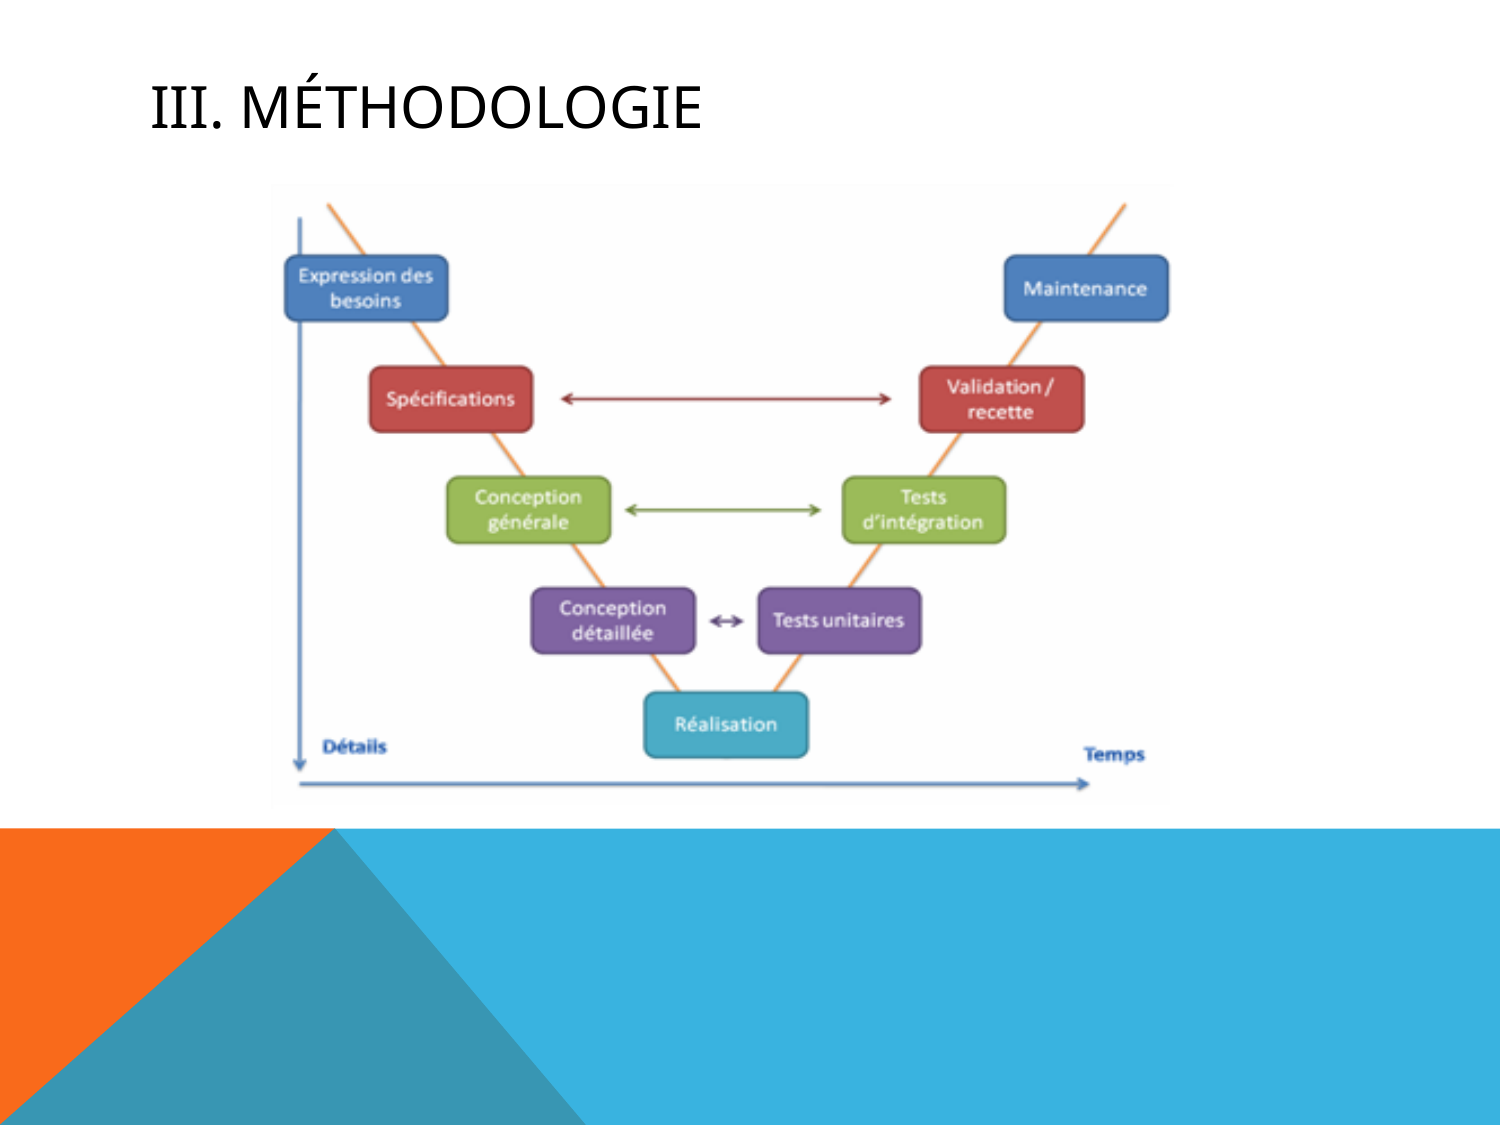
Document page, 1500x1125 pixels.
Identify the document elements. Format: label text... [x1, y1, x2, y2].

picture [271, 184, 1174, 809]
title IiI. Méthodologie [135, 60, 1369, 150]
